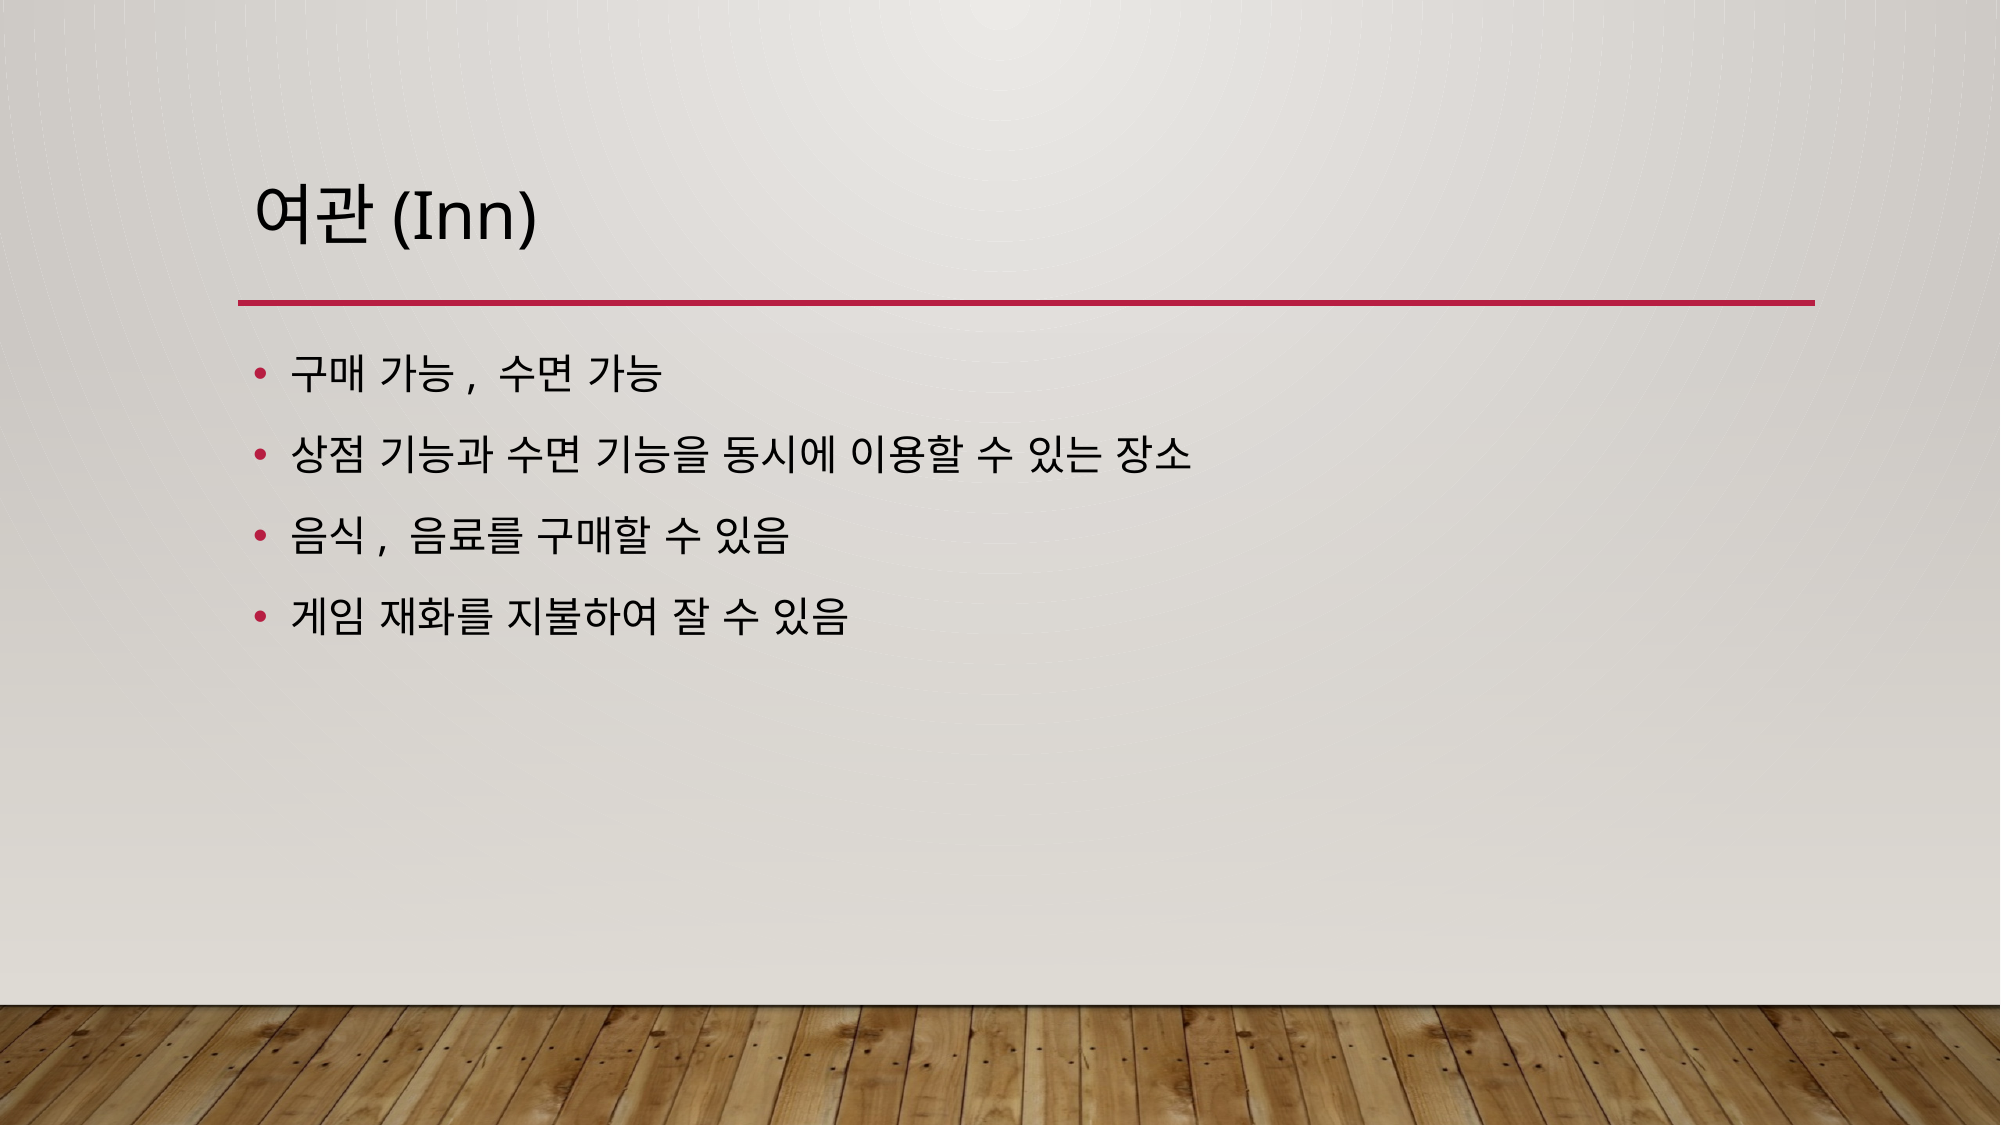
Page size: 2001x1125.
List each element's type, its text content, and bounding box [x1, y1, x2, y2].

title 여관(Inn) [238, 131, 1814, 305]
picture [0, 1005, 2000, 1125]
list 구매 가능, 수면 가능 상점 기능과 수면 기능을 동시에 이용할 수 있는 장소 음식, 음료를 구매할 수 있음 게임 재화를 지불하여 잘 수 있음 [238, 330, 1814, 897]
